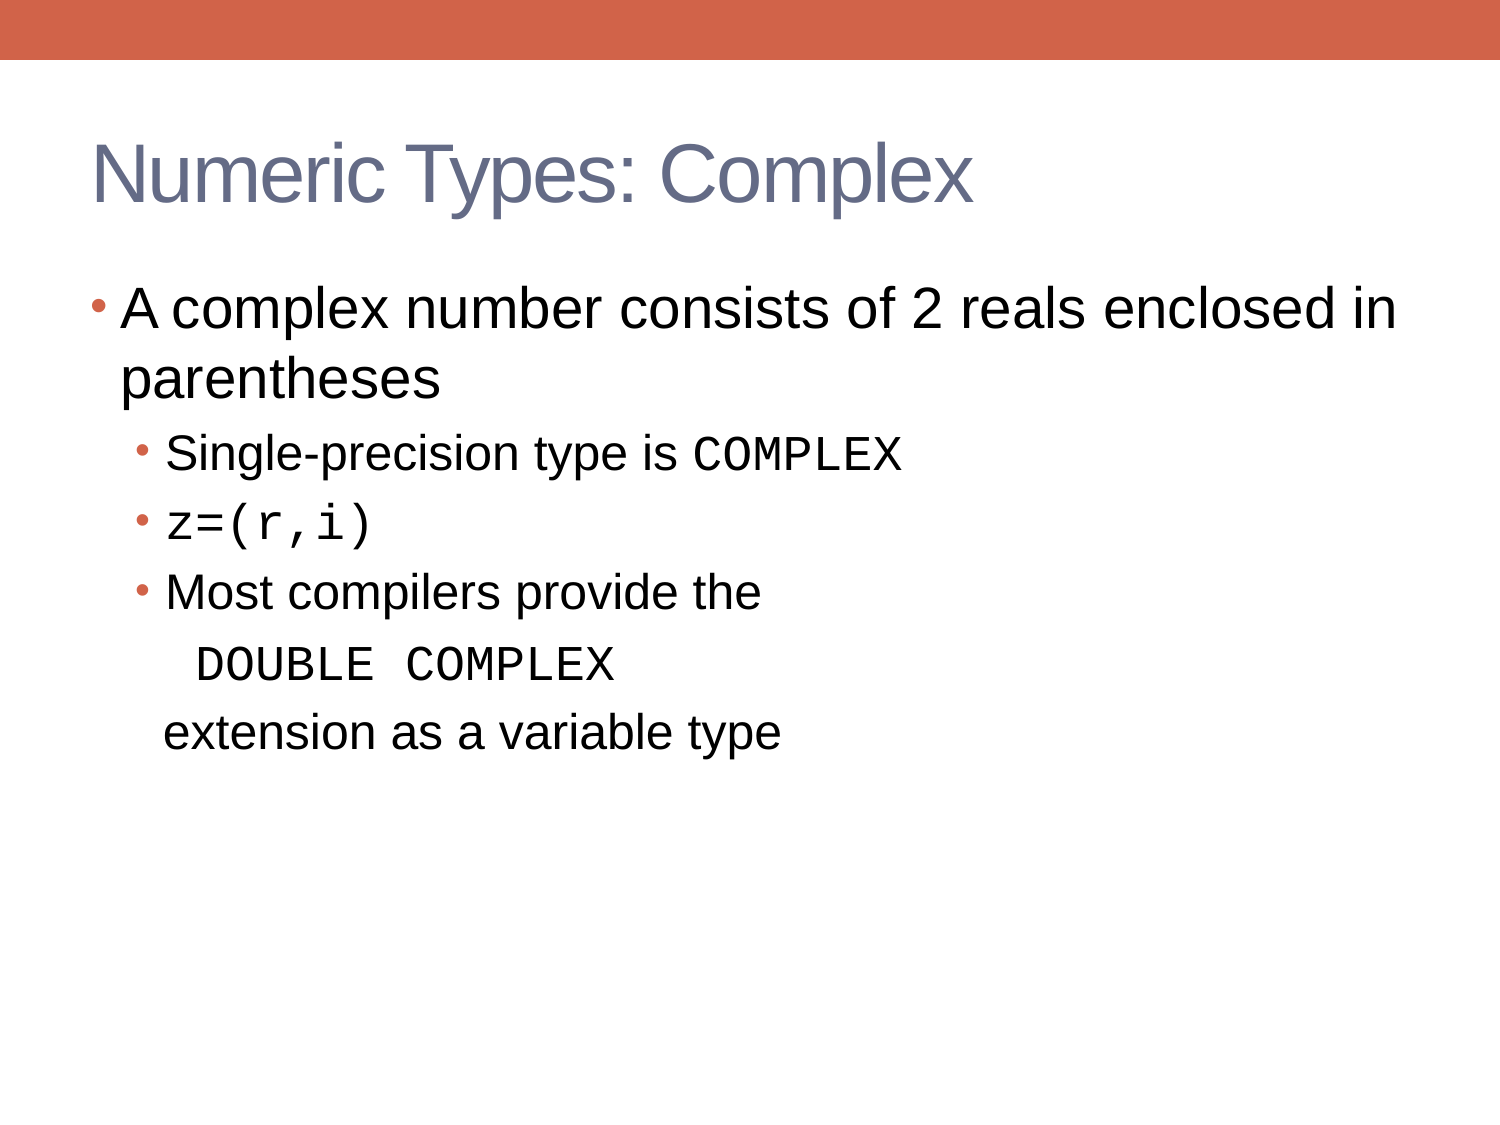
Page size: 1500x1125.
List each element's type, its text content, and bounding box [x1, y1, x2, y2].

list A complex number consists of 2 reals enclosed in parentheses Single-precision type is COMPLEX z=(r,i) Most compilers provide the DOUBLE COMPLEX extension as a variable type [75, 262, 1425, 1063]
title Numeric Types: Complex [75, 87, 1425, 250]
